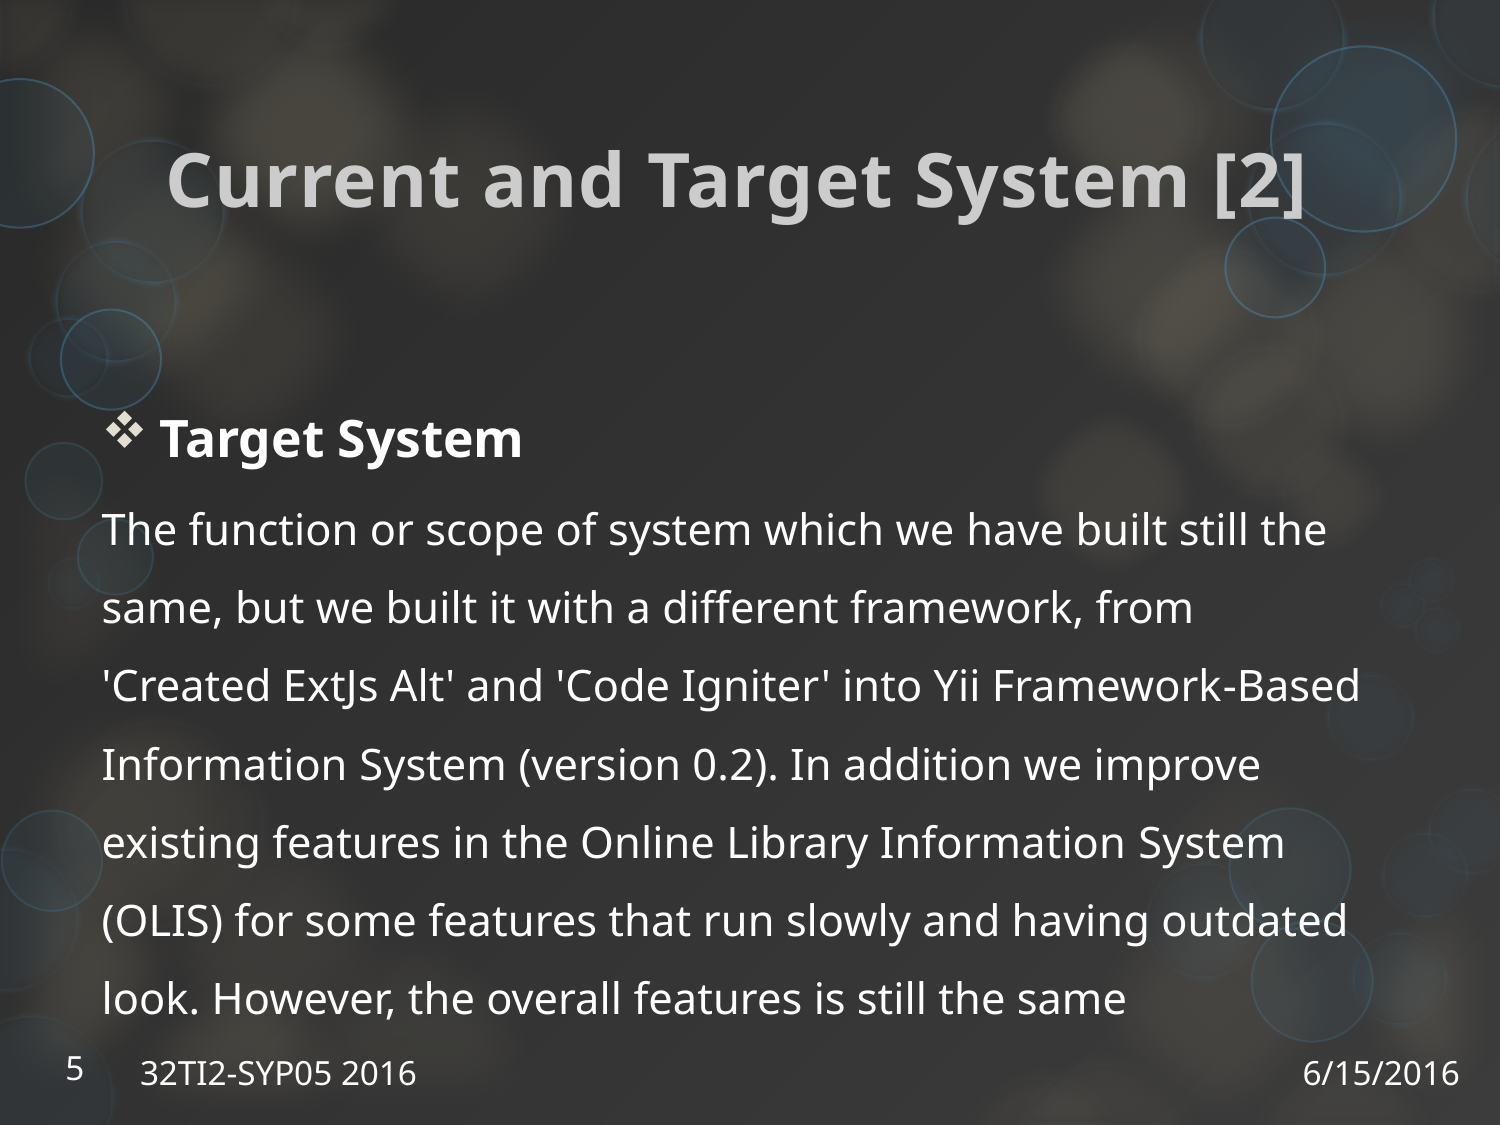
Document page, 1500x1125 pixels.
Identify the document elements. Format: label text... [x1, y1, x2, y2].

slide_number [1142, 1037, 1475, 1100]
list Target System The function or scope of system which we have built still the same, but we built it with a different framework, from 'Created ExtJs Alt' and 'Code Igniter' into Yii Framework-Based Information System (version 0.2). In addition we improve existing features in the Online Library Information System (OLIS) for some features that run slowly and having outdated look. However, the overall features is still the same [86, 367, 1389, 1032]
footer 32TI2-SYP05 2016 [168, 1037, 1142, 1100]
text_box Current and Target System [2] [150, 124, 1325, 230]
slide_number 5 [50, 1037, 168, 1100]
